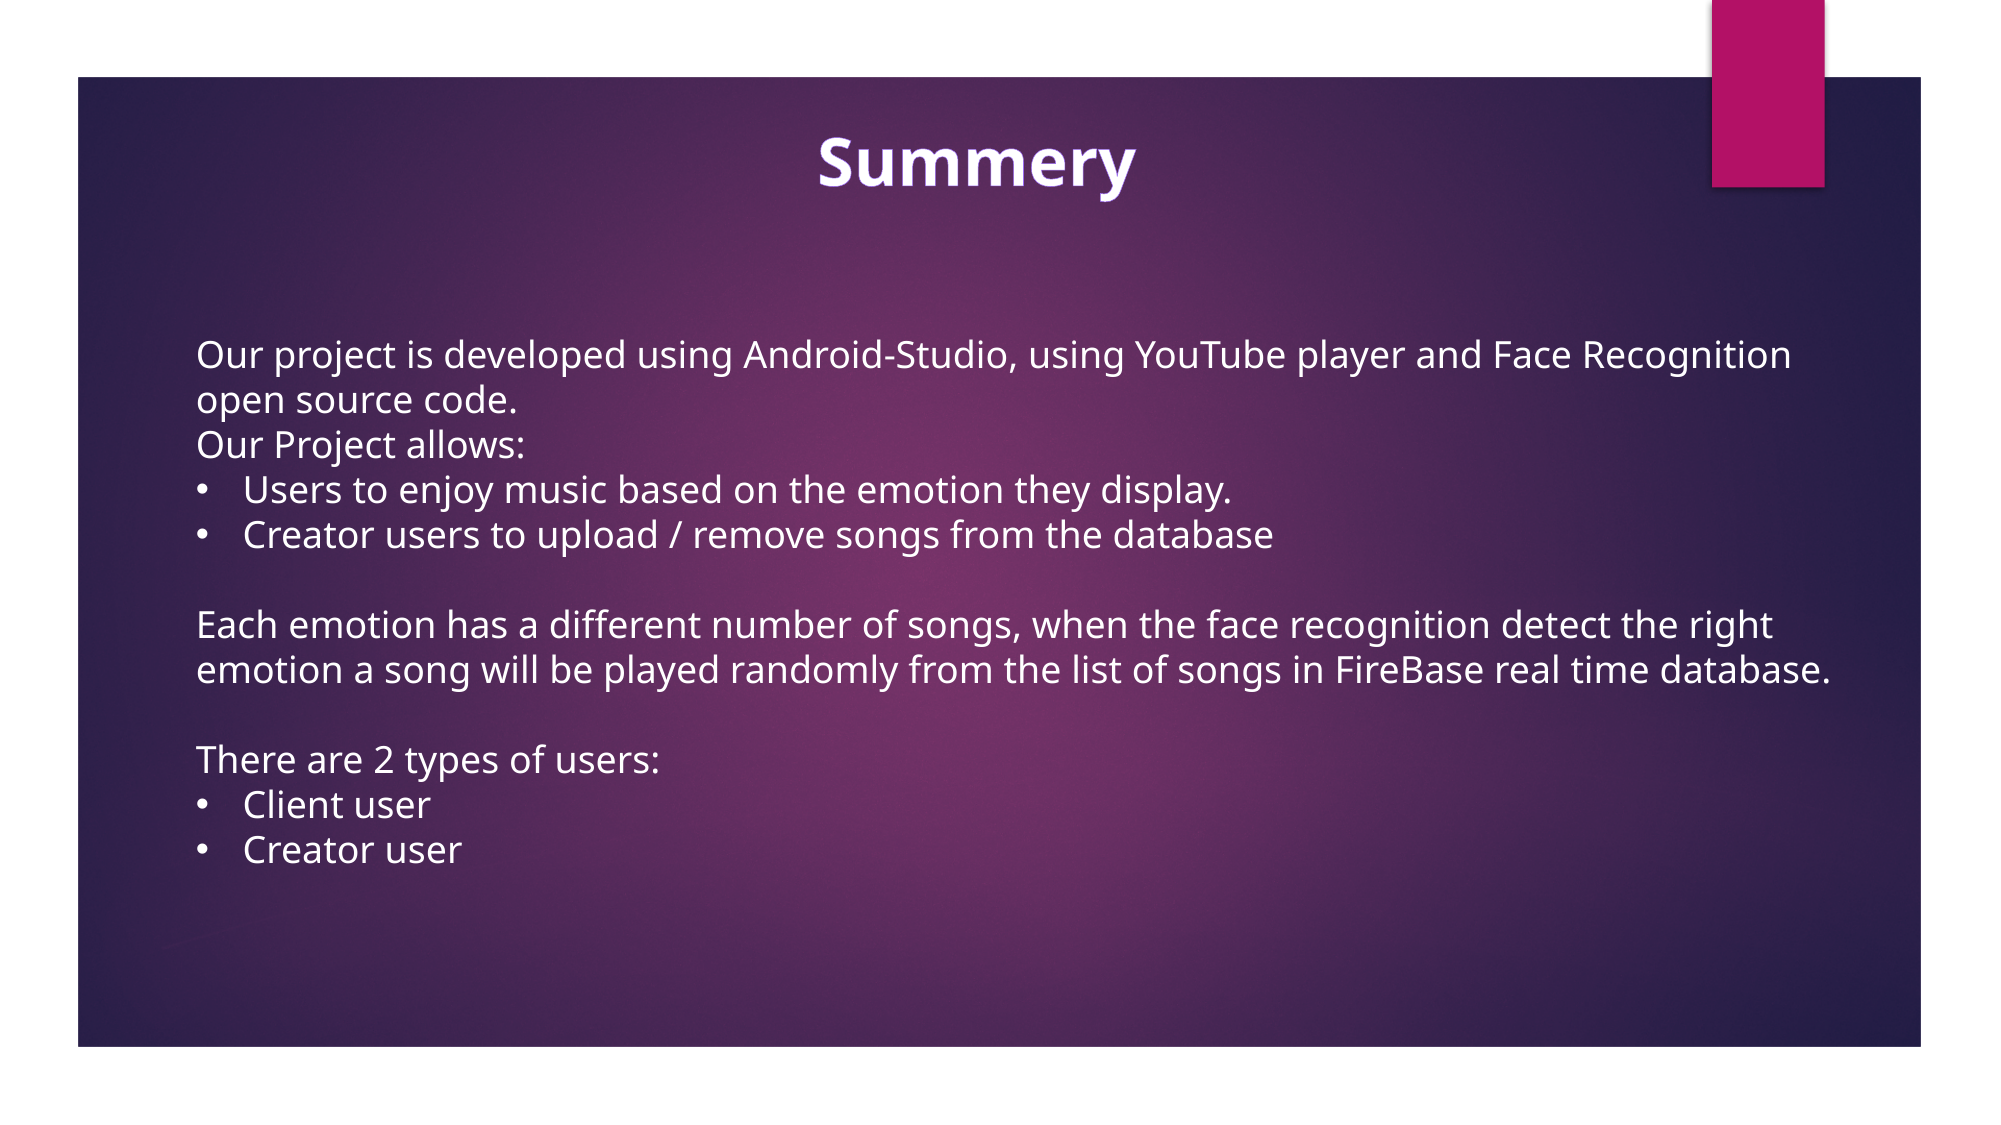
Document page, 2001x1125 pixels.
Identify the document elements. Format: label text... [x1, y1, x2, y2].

text_box Summery [476, 111, 1477, 207]
text_box Our project is developed using Android-Studio, using YouTube player and Face Recognition open source code. Our Project allows: Users to enjoy music based on the emotion they display. Creator users to upload / remove songs from the database Each emotion has a different number of songs, when the face recognition detect the right emotion a song will be played randomly from the list of songs in FireBase real time database. There are 2 types of users: Client user Creator user [181, 323, 1854, 1125]
